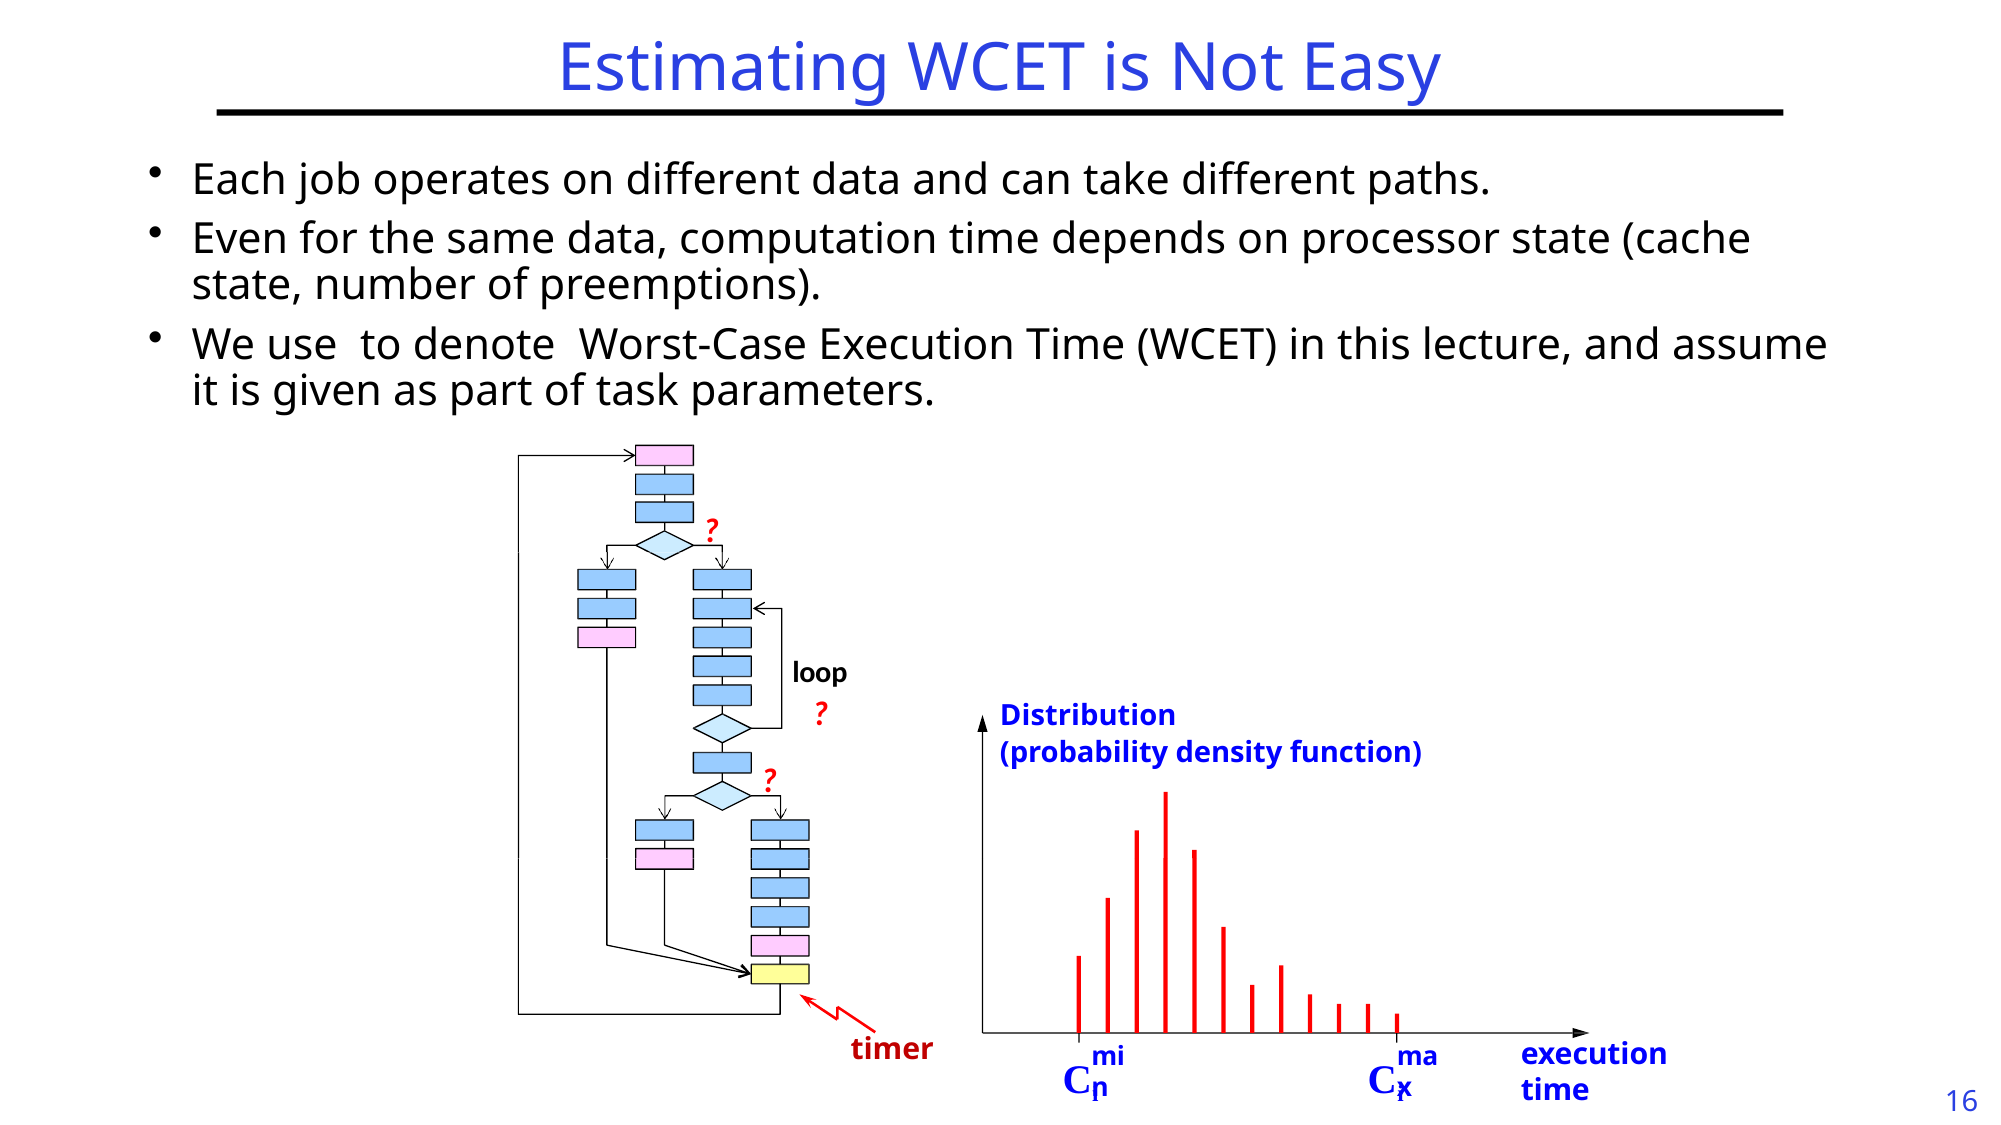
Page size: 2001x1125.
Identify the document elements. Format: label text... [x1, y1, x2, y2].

text_box execution time [1652, 1031, 1704, 1107]
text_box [1199, 552, 1647, 859]
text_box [517, 552, 1197, 859]
title Estimating WCET is Not Easy [216, 24, 1784, 113]
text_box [1078, 857, 1400, 928]
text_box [517, 858, 810, 1016]
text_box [981, 857, 1076, 925]
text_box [425, 444, 1647, 1125]
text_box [1400, 857, 1590, 1039]
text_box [799, 926, 1398, 1043]
